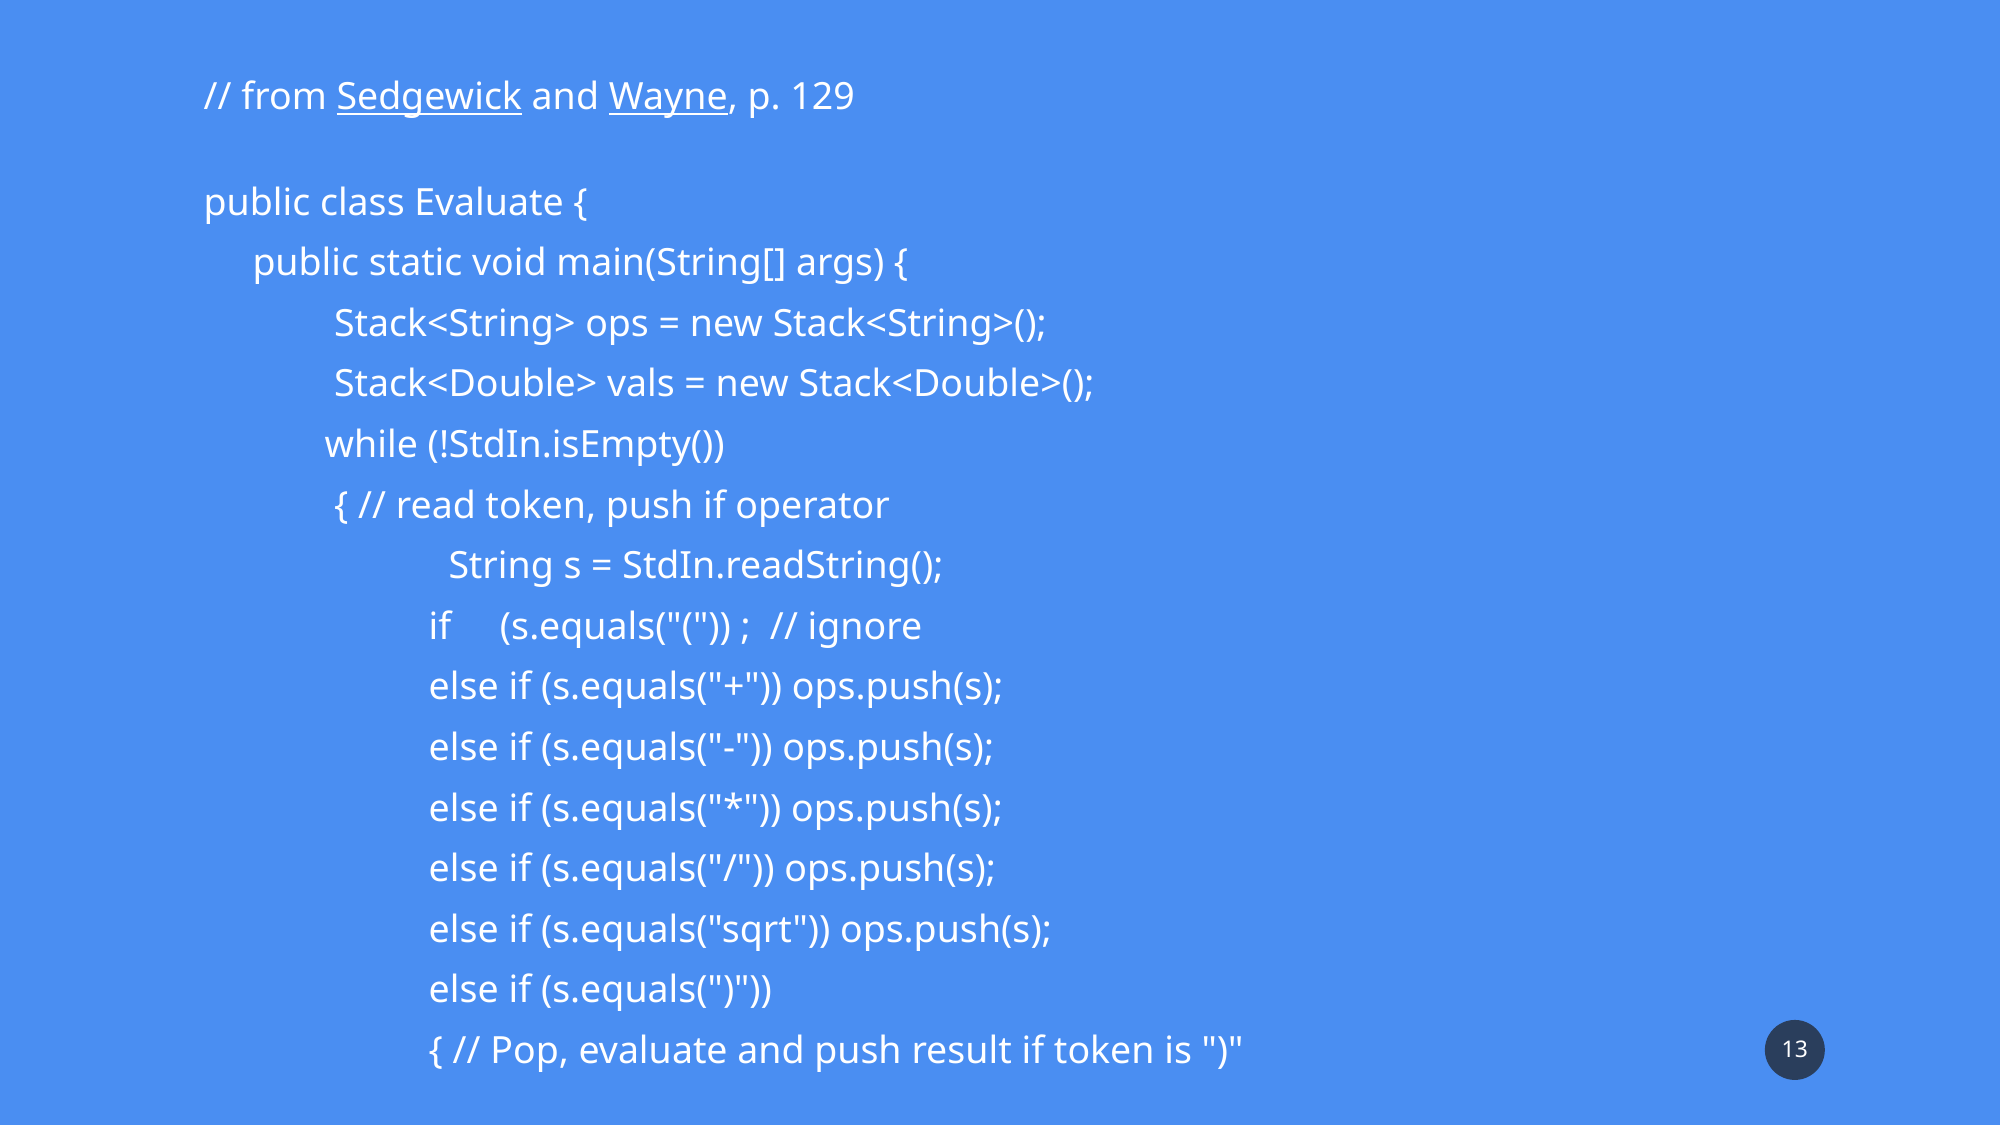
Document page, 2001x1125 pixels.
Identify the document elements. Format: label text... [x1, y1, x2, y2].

list // from Sedgewick and Wayne, p. 129 public class Evaluate { public static void main(String[] args) { Stack<String> ops = new Stack<String>(); Stack<Double> vals = new Stack<Double>(); while (!StdIn.isEmpty()) { // read token, push if operator String s = StdIn.readString(); if (s.equals("(")) ; // ignore else if (s.equals("+")) ops.push(s); else if (s.equals("-")) ops.push(s); else if (s.equals("*")) ops.push(s); else if (s.equals("/")) ops.push(s); else if (s.equals("sqrt")) ops.push(s); else if (s.equals(")")) { // Pop, evaluate and push result if token is ")" [188, 64, 1735, 1080]
slide_number 13 [1764, 1019, 1825, 1080]
